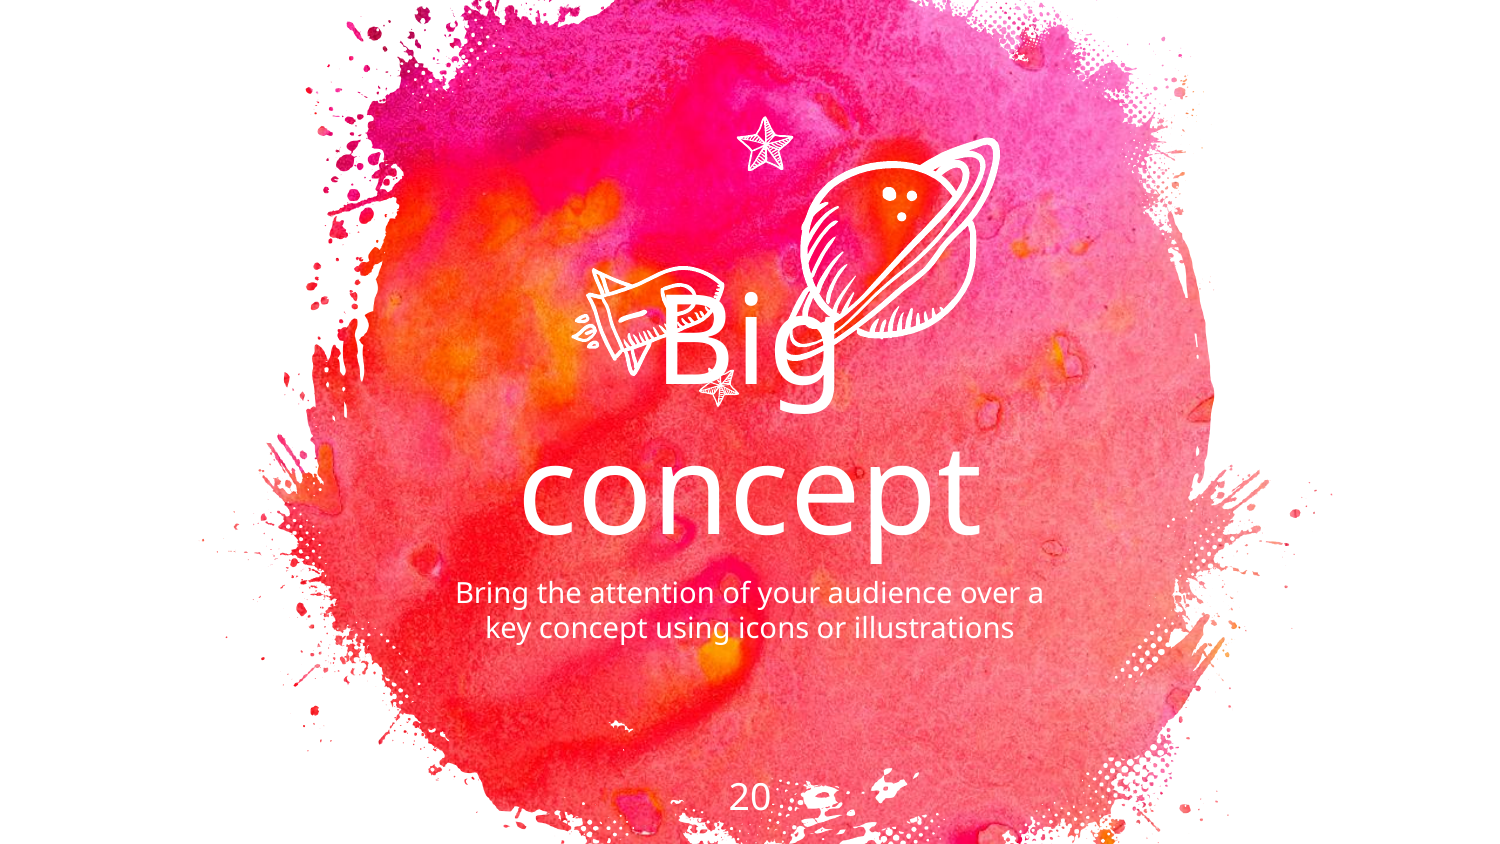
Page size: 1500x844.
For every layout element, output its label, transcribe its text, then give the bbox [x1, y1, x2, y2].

text_box [571, 266, 725, 376]
subtitle Bring the attention of your audience over a key concept using icons or illustrations [414, 559, 1086, 689]
slide_number 20 [705, 766, 795, 832]
picture [0, 0, 1500, 844]
text_box [779, 137, 1000, 361]
text_box [736, 116, 794, 172]
title Big concept [414, 384, 1086, 559]
text_box [698, 367, 740, 407]
